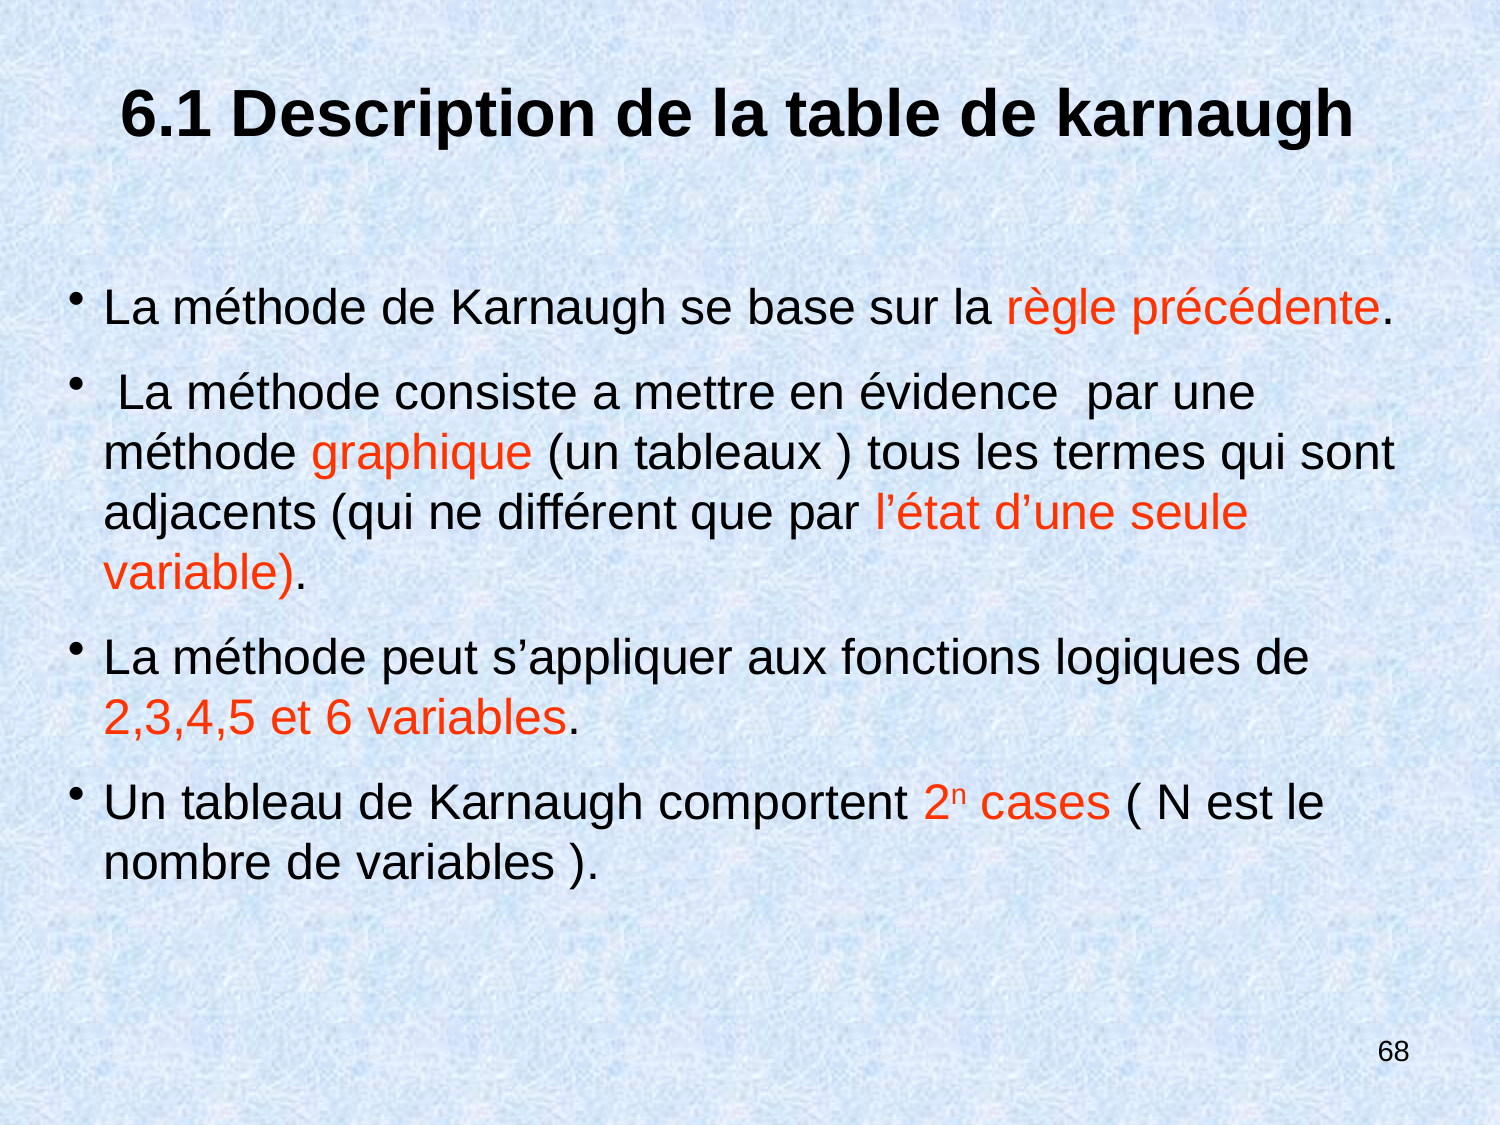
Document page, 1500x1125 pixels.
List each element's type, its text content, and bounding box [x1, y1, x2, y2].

picture [0, 0, 1500, 1125]
text_box 6.1 Description de la table de karnaugh [74, 45, 1425, 161]
slide_number 68 [1074, 1024, 1426, 1103]
text_box La méthode de Karnaugh se base sur la règle précédente. La méthode consiste a mettre en évidence par une méthode graphique (un tableaux ) tous les termes qui sont adjacents (qui ne différent que par l’état d’une seule variable). La méthode peut s’appliquer aux fonctions logiques de 2,3,4,5 et 6 variables. Un tableau de Karnaugh comportent 2n cases ( N est le nombre de variables ). [53, 267, 1447, 982]
